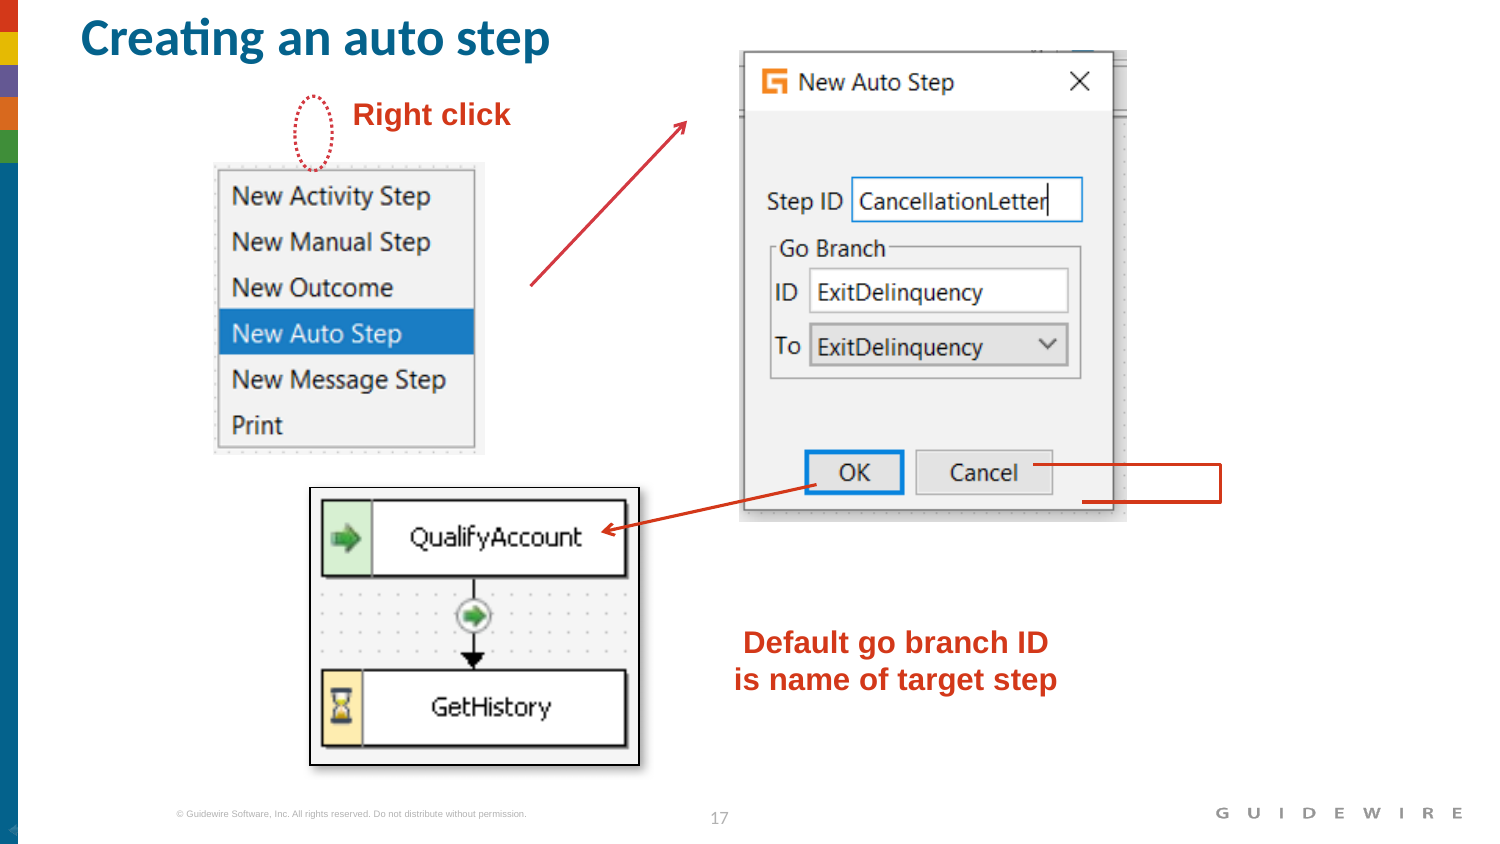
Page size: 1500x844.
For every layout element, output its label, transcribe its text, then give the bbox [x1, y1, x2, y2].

picture [213, 162, 485, 455]
text_box [294, 96, 332, 160]
text_box Default go branch ID is name of target step [728, 622, 1064, 697]
text_box [1133, 464, 1221, 503]
picture [0, 0, 18, 162]
text_box Right click [313, 86, 551, 139]
title Creating an auto step [81, 14, 1446, 107]
picture [11, 826, 18, 834]
picture [739, 50, 1128, 522]
picture [310, 487, 639, 765]
text_box [530, 120, 688, 287]
picture [1215, 805, 1480, 822]
